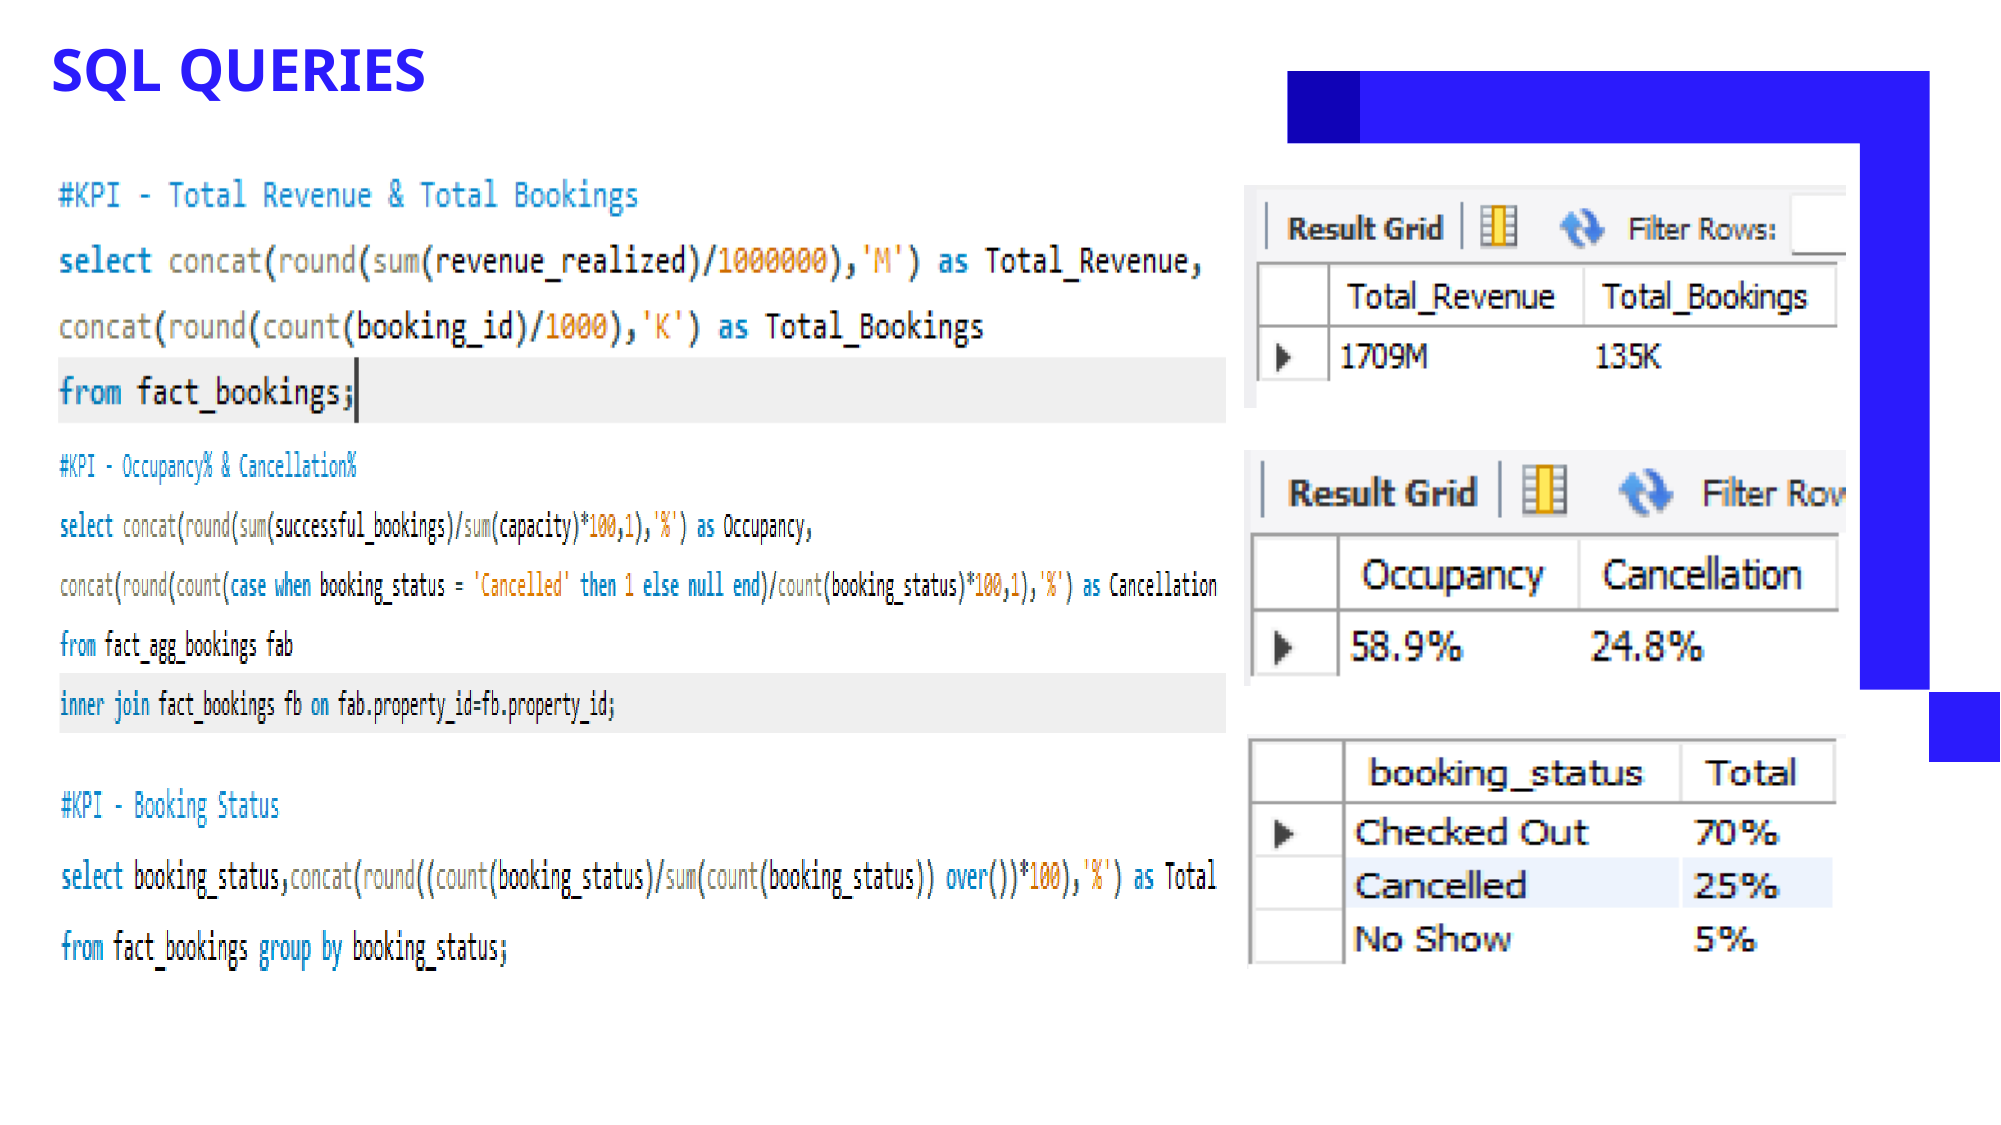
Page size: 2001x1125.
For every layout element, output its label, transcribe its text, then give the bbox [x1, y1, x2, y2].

title SQL QUERIES [51, 22, 1000, 104]
picture [29, 151, 1226, 760]
picture [1247, 734, 1846, 970]
picture [51, 773, 1226, 989]
picture [1244, 185, 1846, 408]
picture [1244, 450, 1846, 686]
